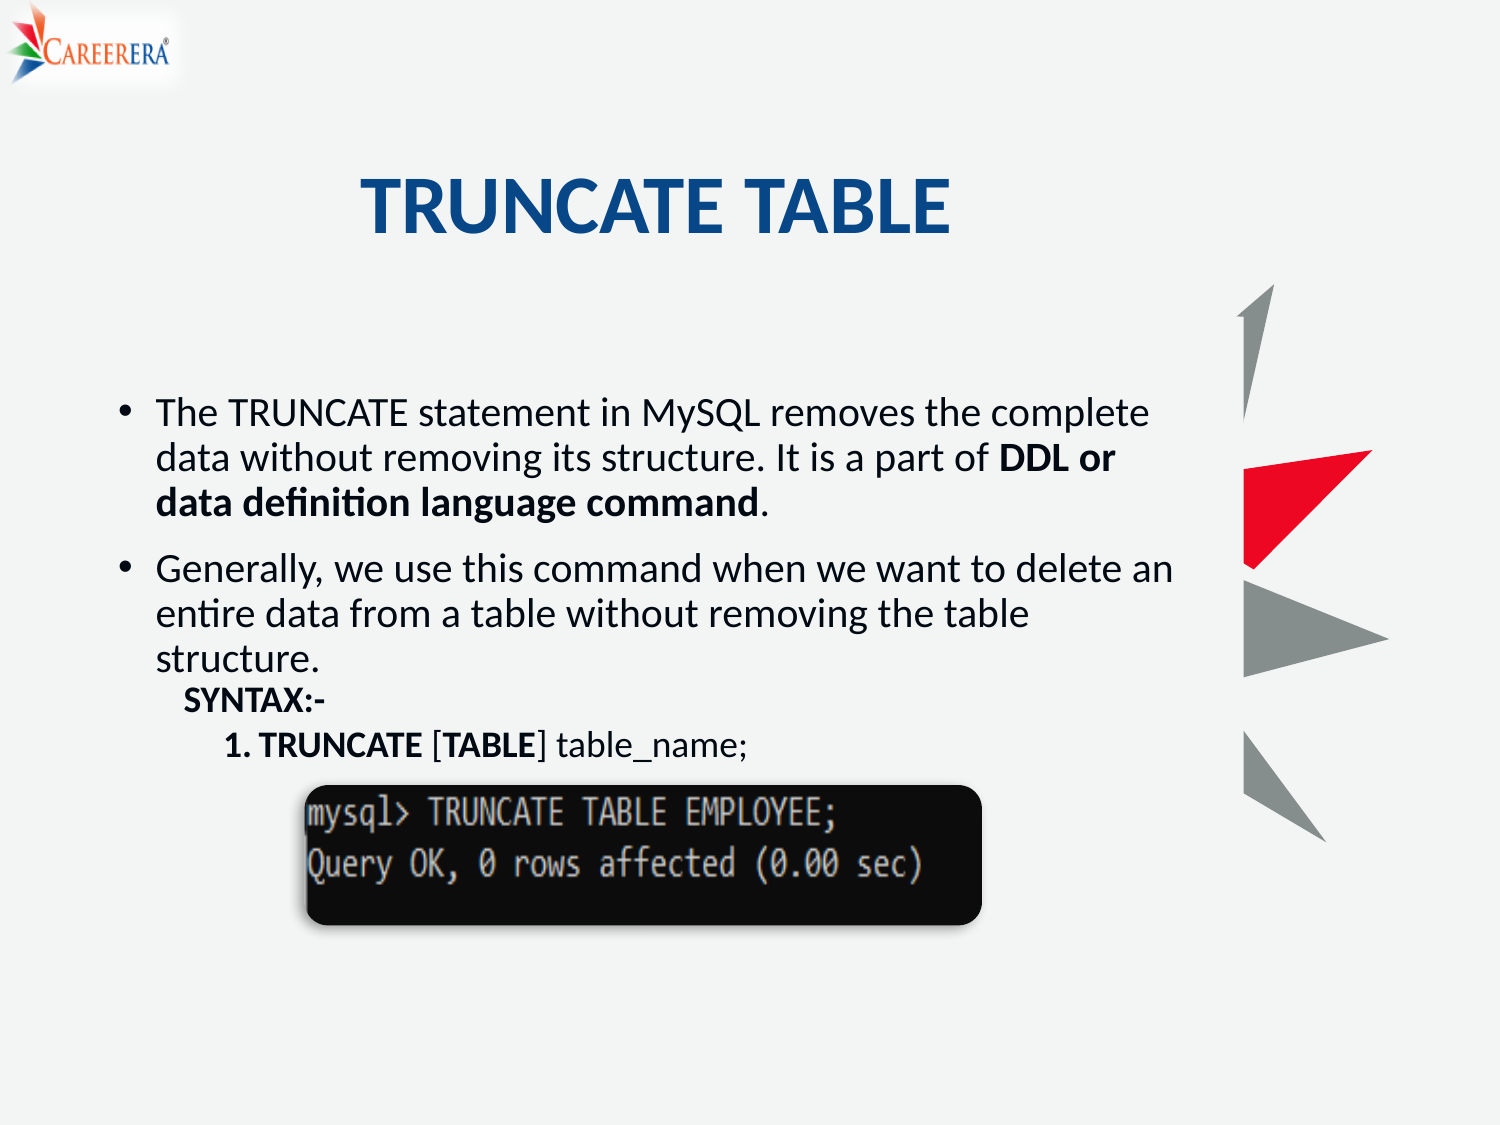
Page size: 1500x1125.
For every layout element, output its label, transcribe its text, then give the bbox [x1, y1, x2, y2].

picture [0, 0, 196, 104]
text_box SYNTAX:- TRUNCATE [TABLE] table_name; [93, 667, 1090, 818]
list The TRUNCATE statement in MySQL removes the complete data without removing its structure. It is a part of DDL or data definition language command. Generally, we use this command when we want to delete an entire data from a table without removing the table structure. [103, 269, 1216, 731]
picture [304, 785, 982, 926]
title TRUNCATE TABLE [99, 135, 1213, 278]
text_box [128, 656, 1102, 717]
